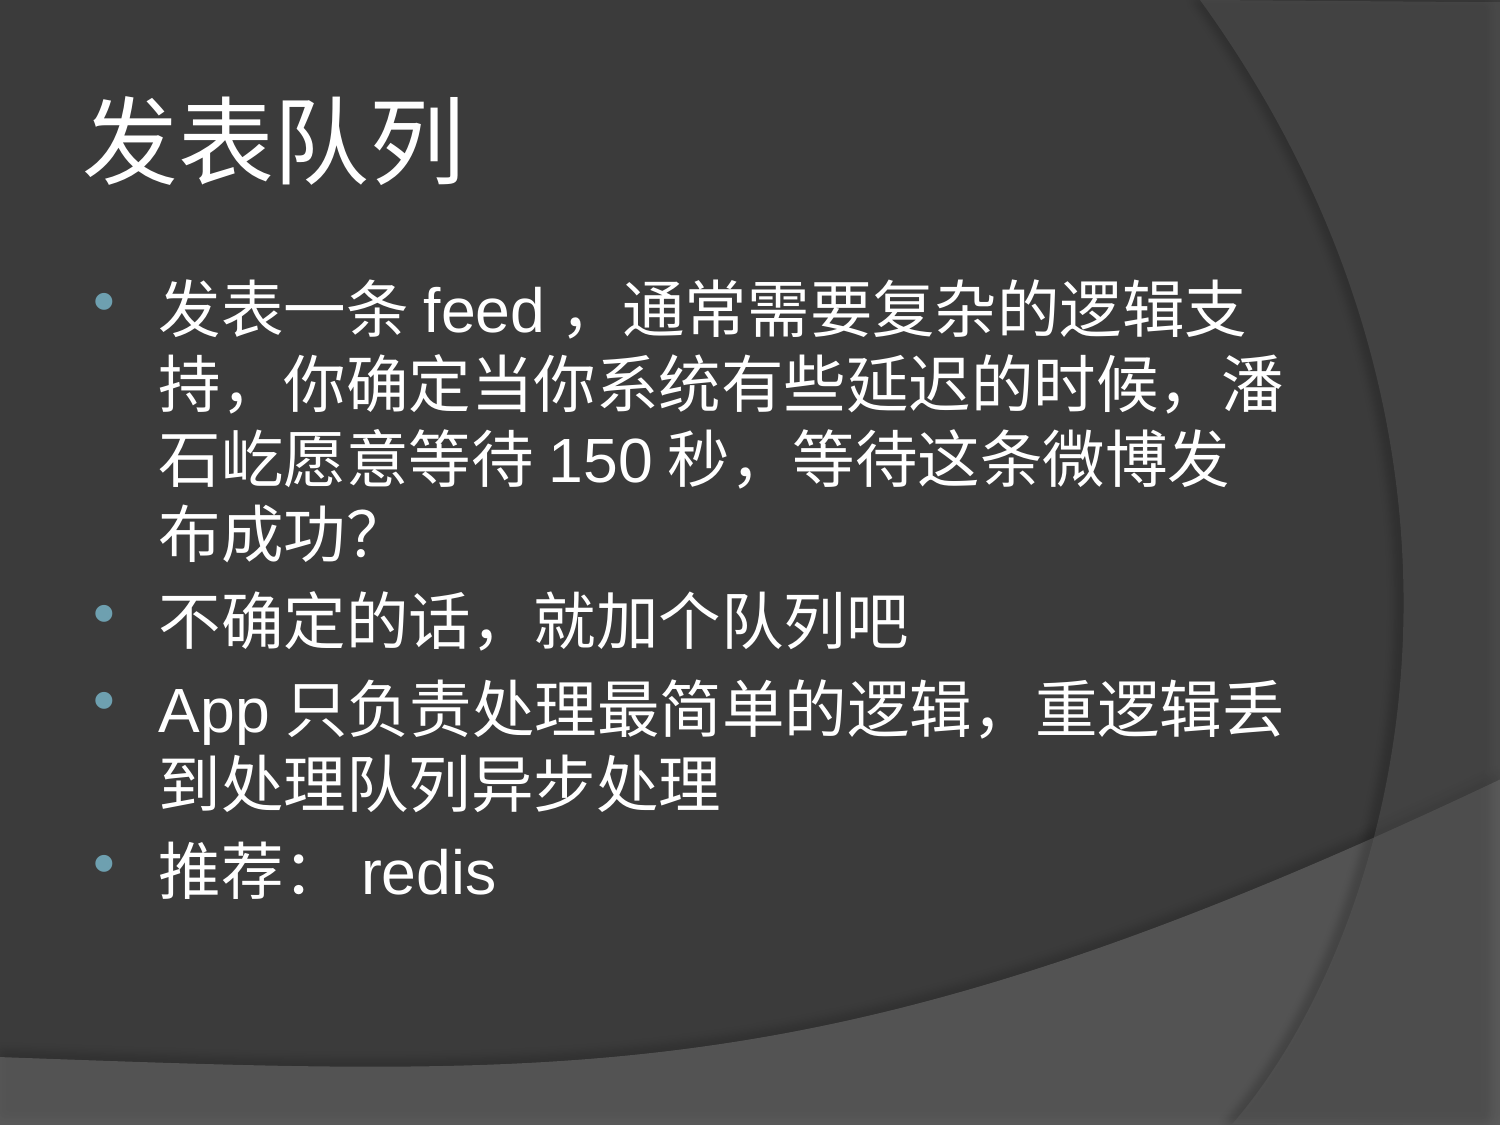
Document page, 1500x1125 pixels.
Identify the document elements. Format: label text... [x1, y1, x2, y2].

title 发表队列 [75, 45, 1300, 233]
list 发表一条feed，通常需要复杂的逻辑支持，你确定当你系统有些延迟的时候，潘石屹愿意等待150秒，等待这条微博发布成功？ 不确定的话，就加个队列吧 App只负责处理最简单的逻辑，重逻辑丢到处理队列异步处理 推荐：redis [75, 262, 1300, 1005]
